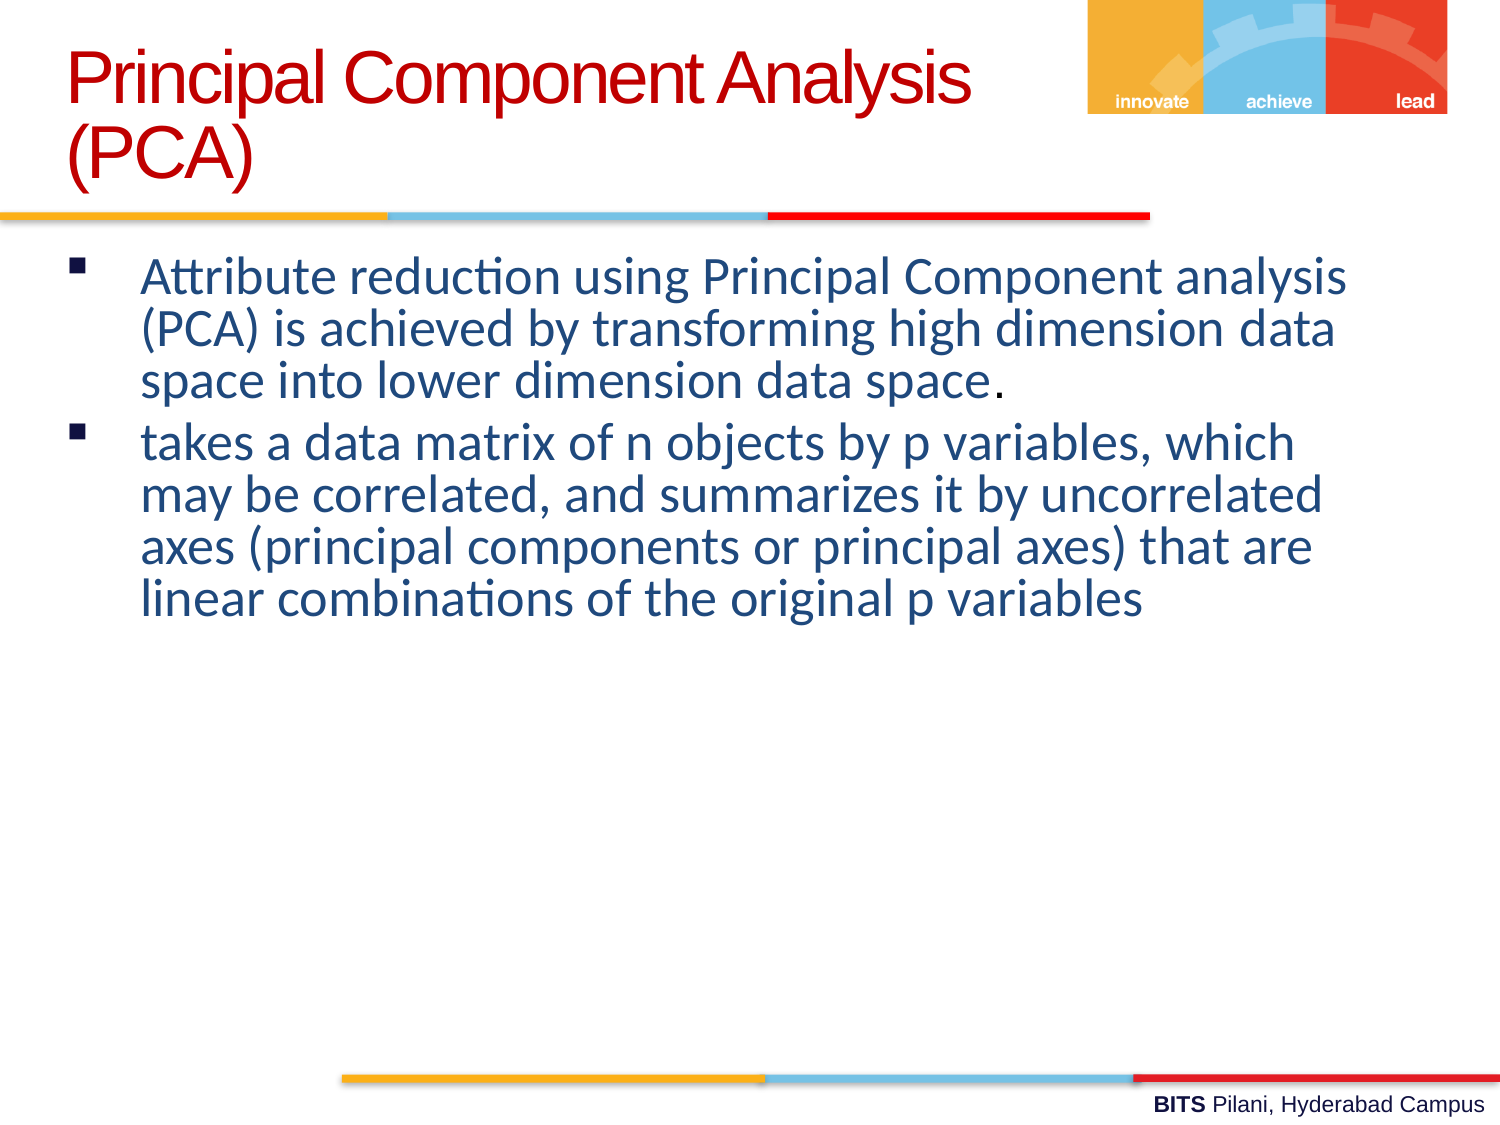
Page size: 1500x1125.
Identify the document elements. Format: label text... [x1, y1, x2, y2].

list Attribute reduction using Principal Component analysis (PCA) is achieved by transforming high dimension data space into lower dimension data space. takes a data matrix of n objects by p variables, which may be correlated, and summarizes it by uncorrelated axes (principal components or principal axes) that are linear combinations of the original p variables [50, 245, 1400, 988]
picture [1087, 0, 1448, 114]
list Principal Component Analysis (PCA) [50, 24, 1088, 213]
